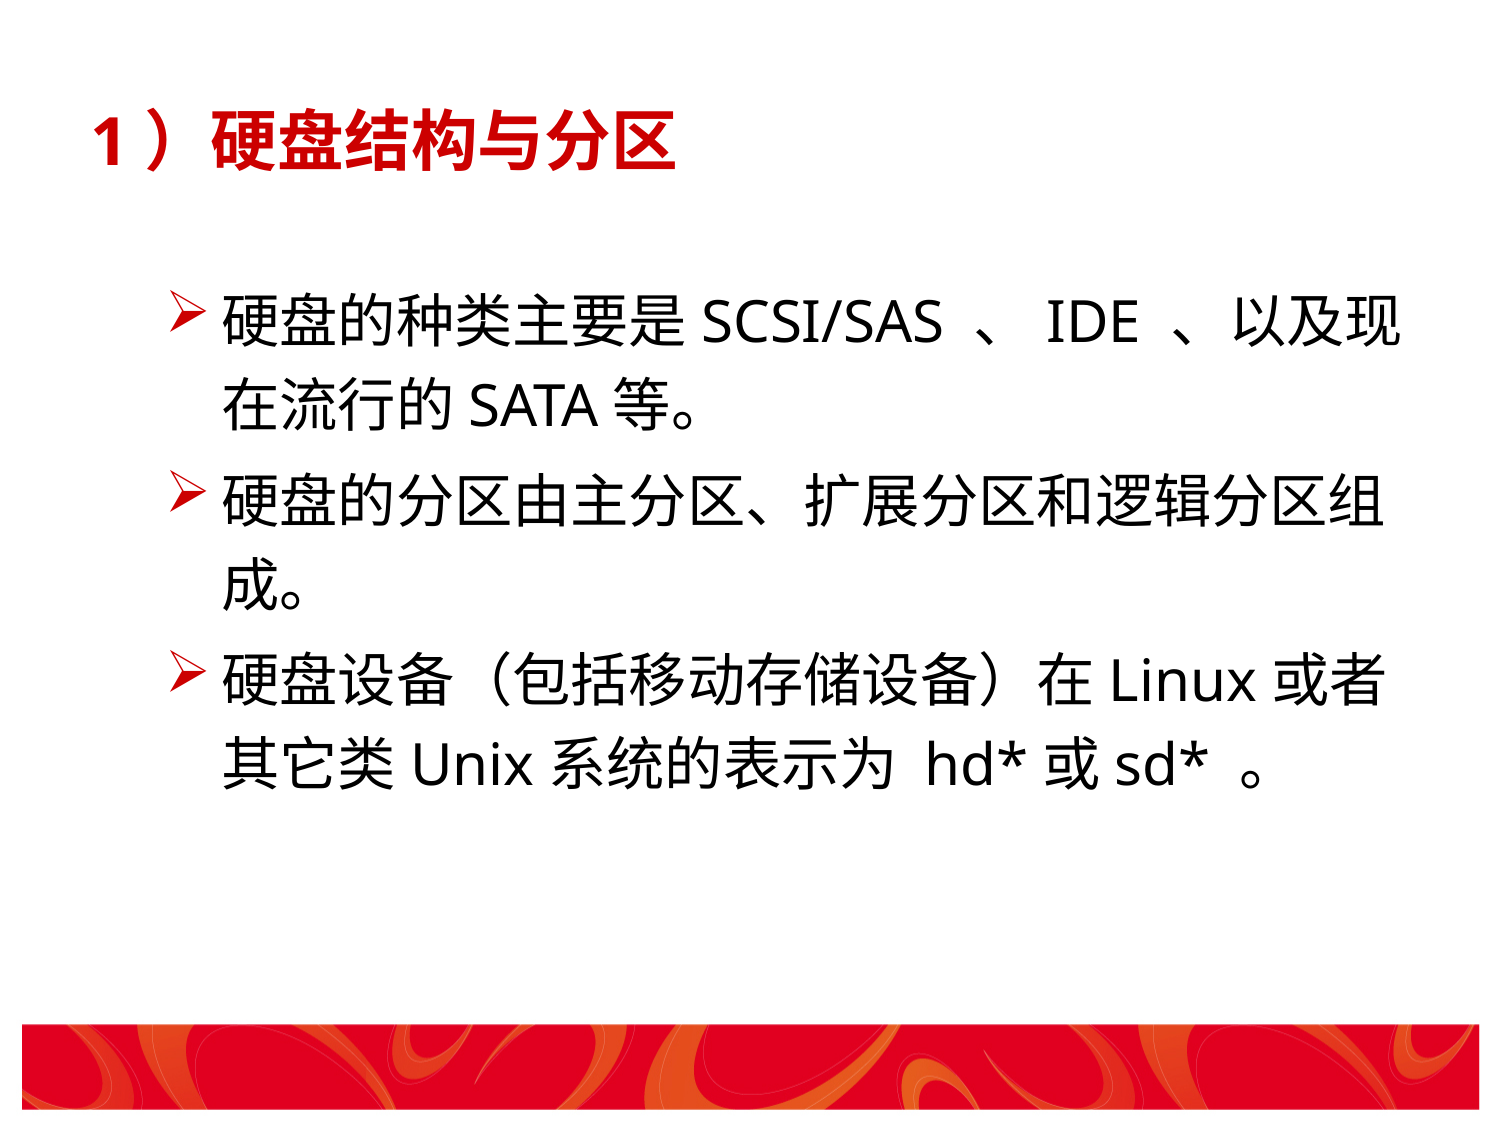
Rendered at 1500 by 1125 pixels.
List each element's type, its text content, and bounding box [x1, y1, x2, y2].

list 硬盘的种类主要是SCSI/SAS 、IDE 、以及现在流行的SATA等。 硬盘的分区由主分区、扩展分区和逻辑分区组成。 硬盘设备（包括移动存储设备）在Linux或者其它类Unix系统的表示为 hd*或sd* 。 [150, 262, 1425, 963]
title 1）硬盘结构与分区 [75, 45, 1425, 233]
picture [0, 987, 1500, 1125]
